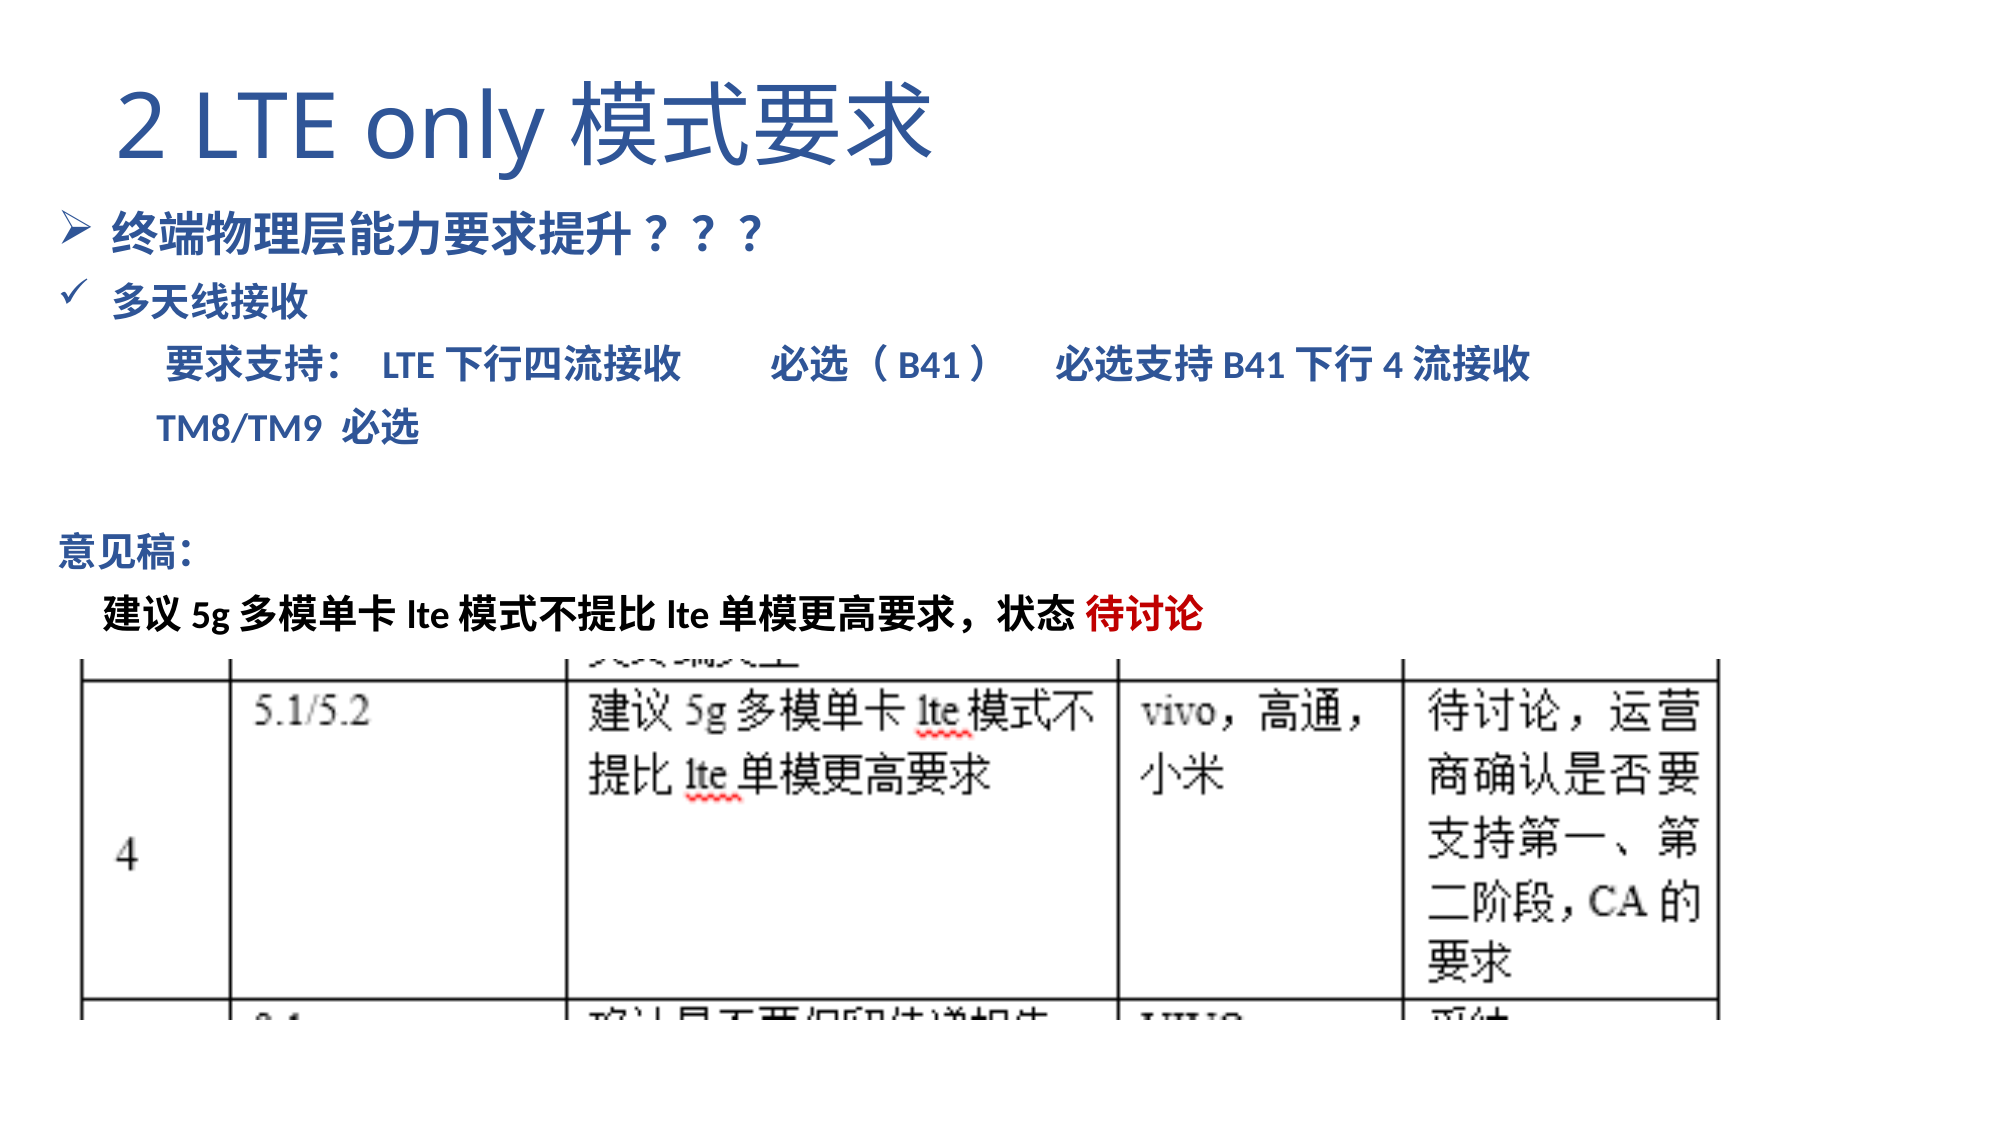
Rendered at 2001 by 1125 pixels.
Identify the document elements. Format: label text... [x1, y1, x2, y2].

title 2 LTE only模式要求 [100, 19, 1826, 238]
picture [42, 659, 1733, 1020]
list 终端物理层能力要求提升 ？？？ 多天线接收 要求支持： LTE下行四流接收 必选（B41） 必选支持B41下行4流接收 TM8/TM9 必选 意见稿： 建议5g多模单卡lte模式不提比lte单模更高要求，状态 待讨论 [42, 200, 1768, 1020]
